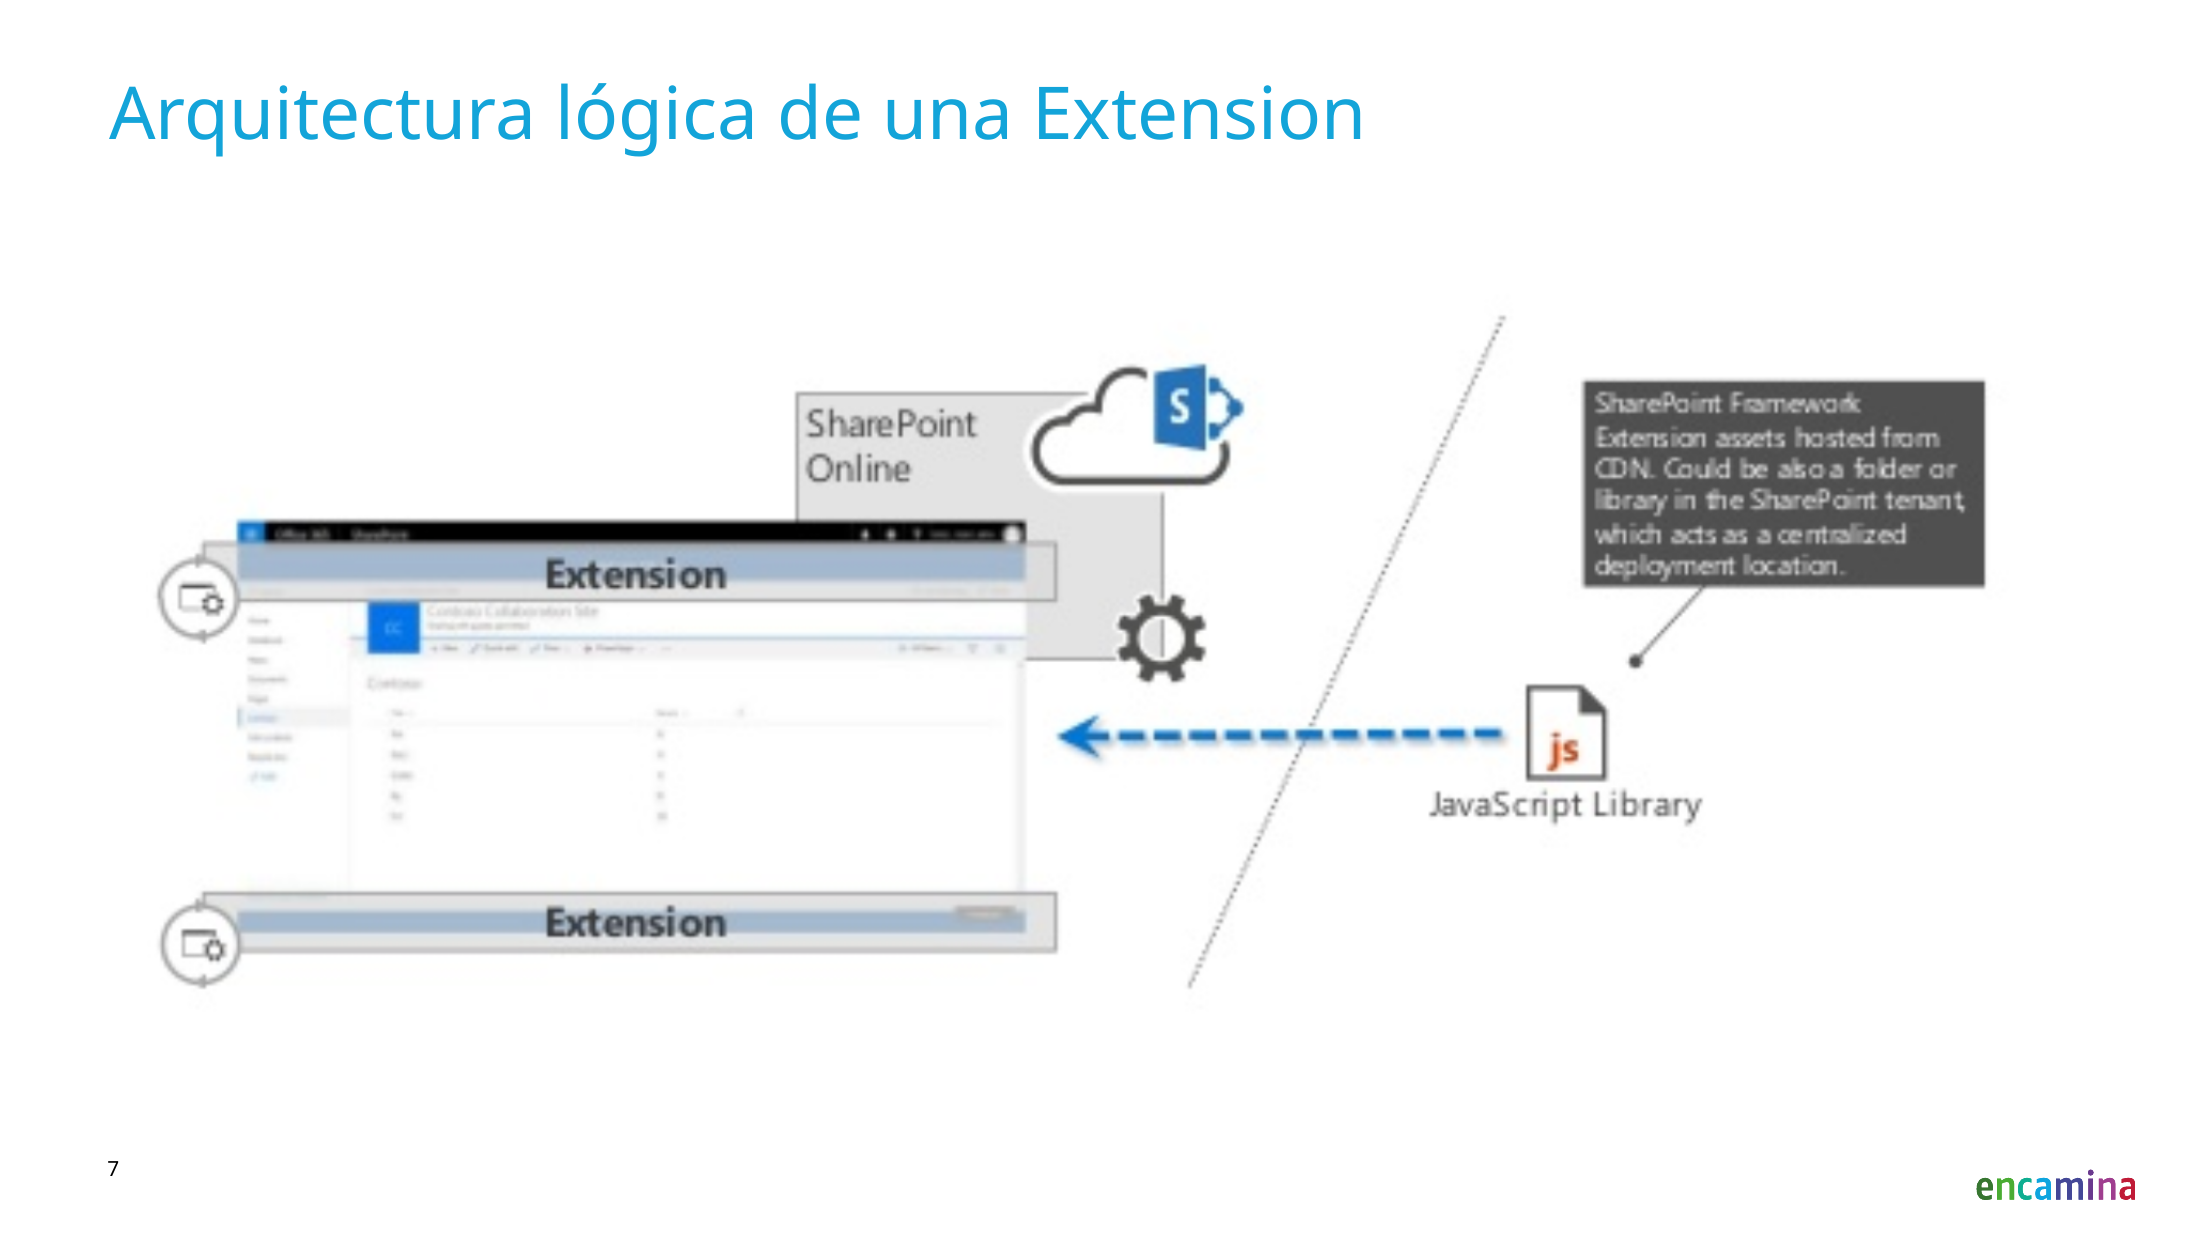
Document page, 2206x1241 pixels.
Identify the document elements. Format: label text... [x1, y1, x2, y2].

title Arquitectura lógica de una Extension [92, 49, 2098, 172]
slide_number 7 [92, 1131, 202, 1209]
picture [146, 249, 2035, 1043]
